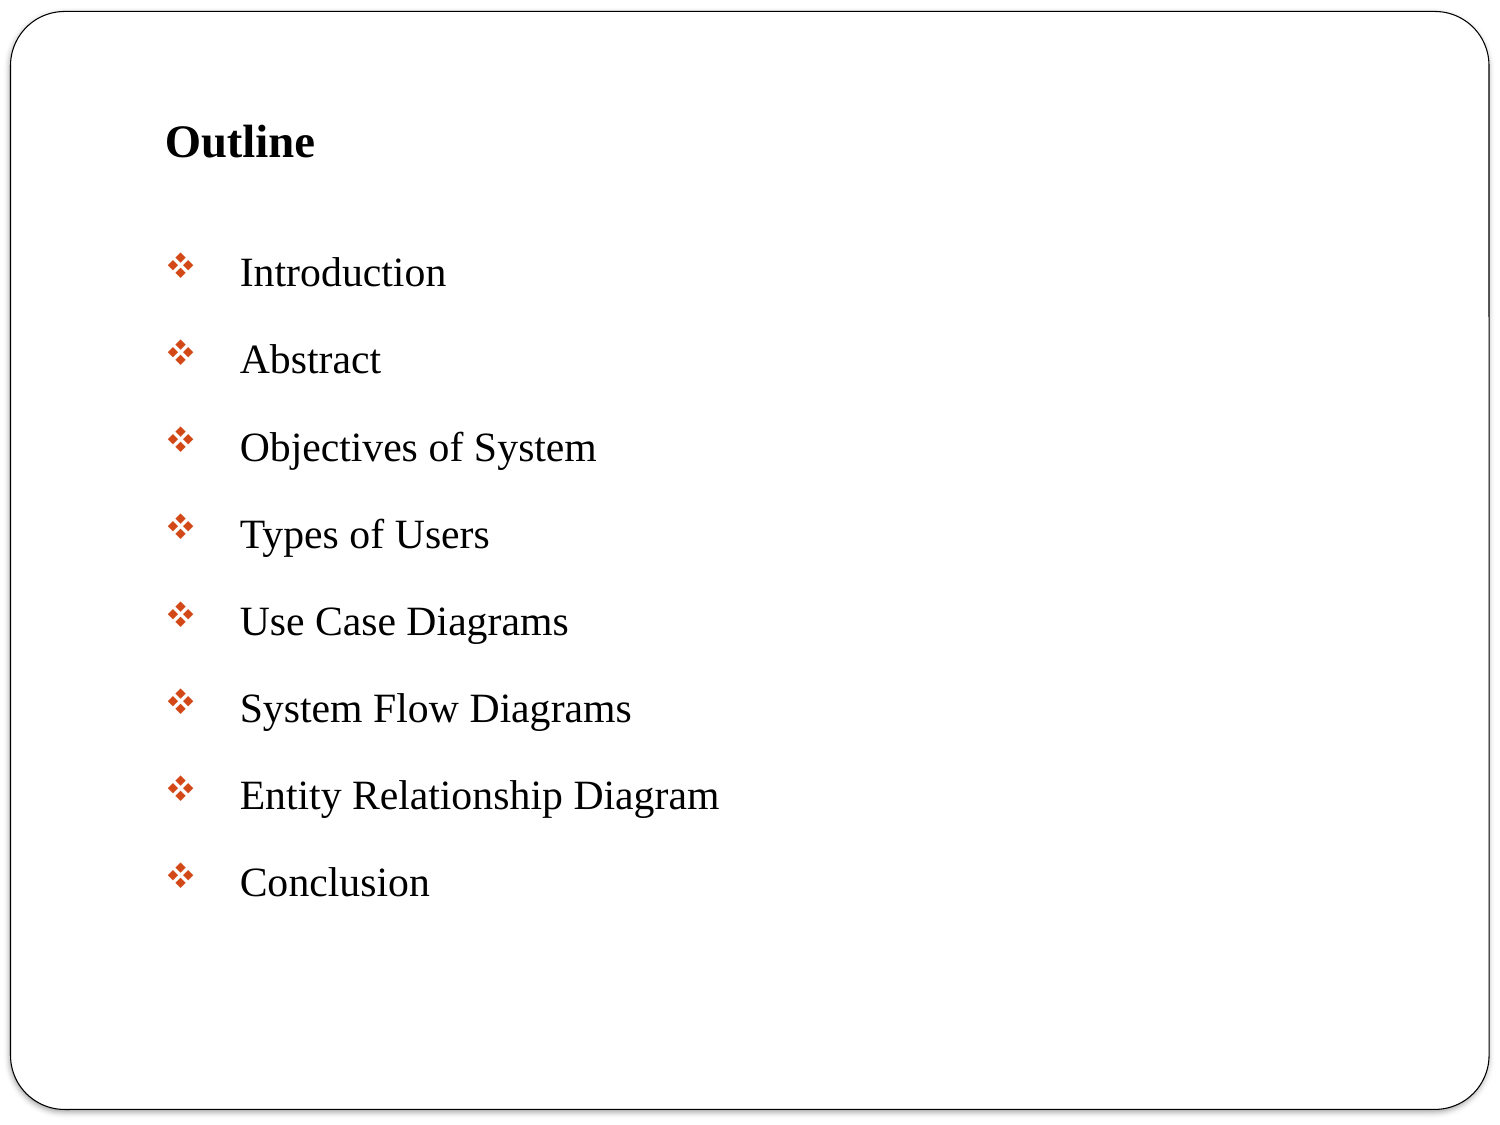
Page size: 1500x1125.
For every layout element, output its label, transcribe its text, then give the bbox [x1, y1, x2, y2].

list Introduction Abstract Objectives of System Types of Users Use Case Diagrams System Flow Diagrams Entity Relationship Diagram Conclusion [150, 237, 1425, 988]
title Outline [150, 45, 1425, 233]
